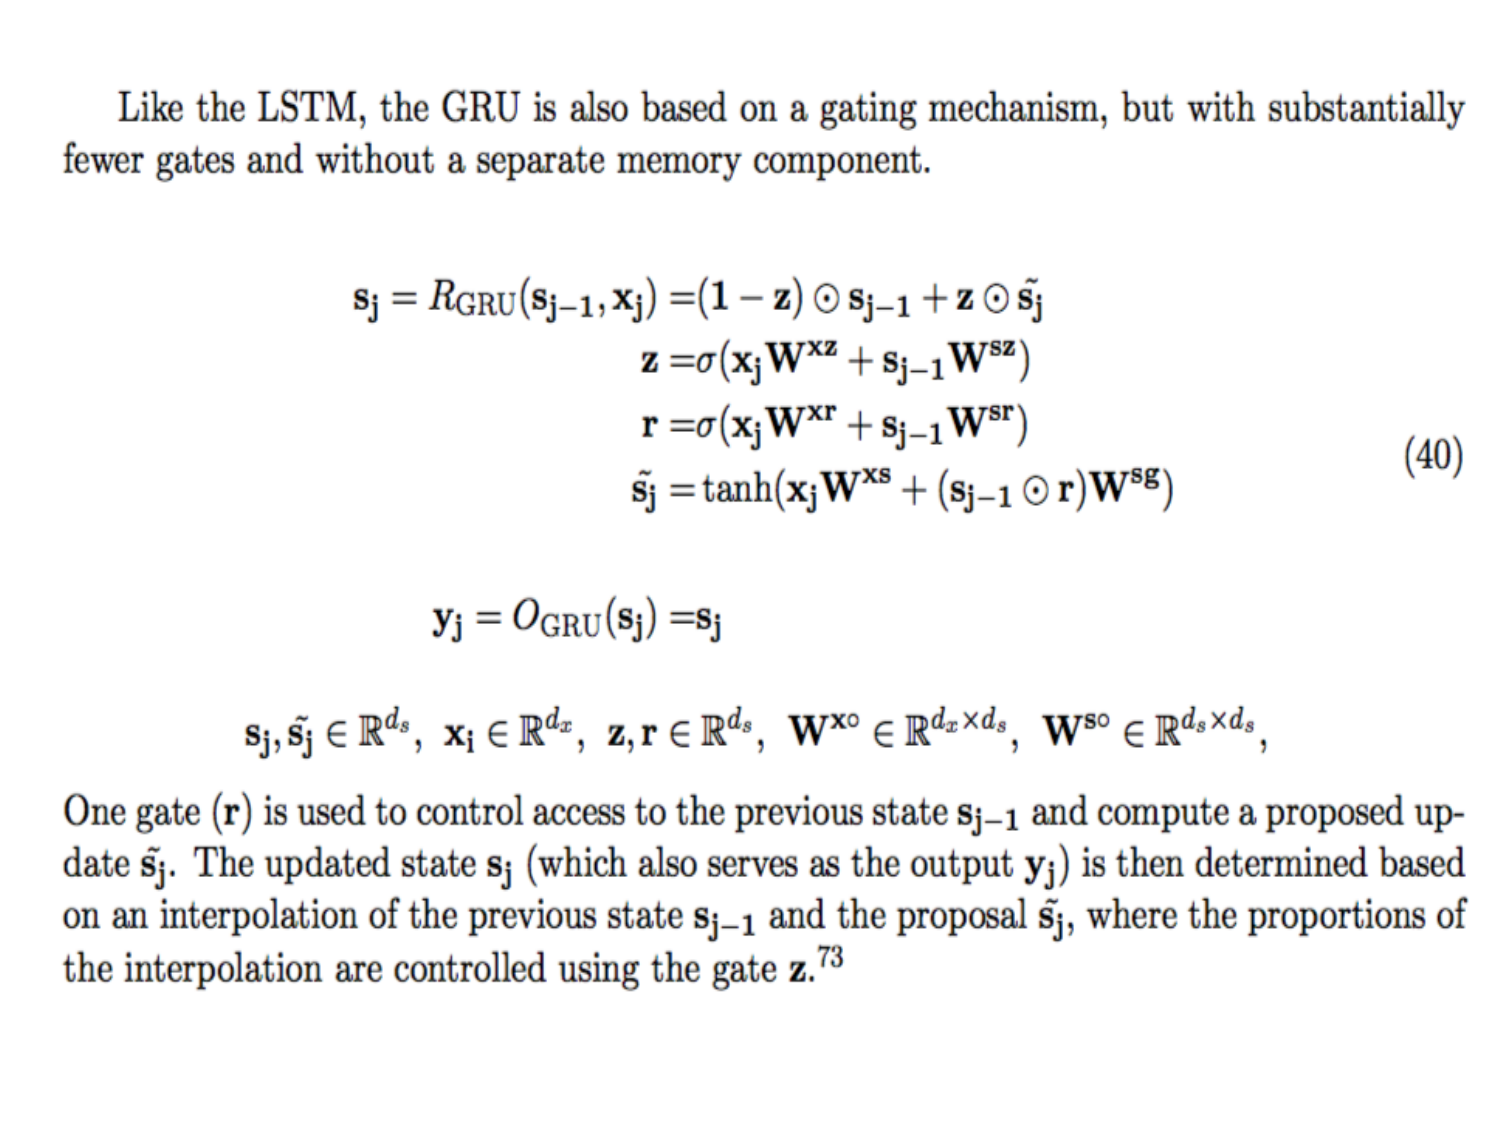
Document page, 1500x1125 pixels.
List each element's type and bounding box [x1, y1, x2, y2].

picture [0, 81, 1500, 997]
